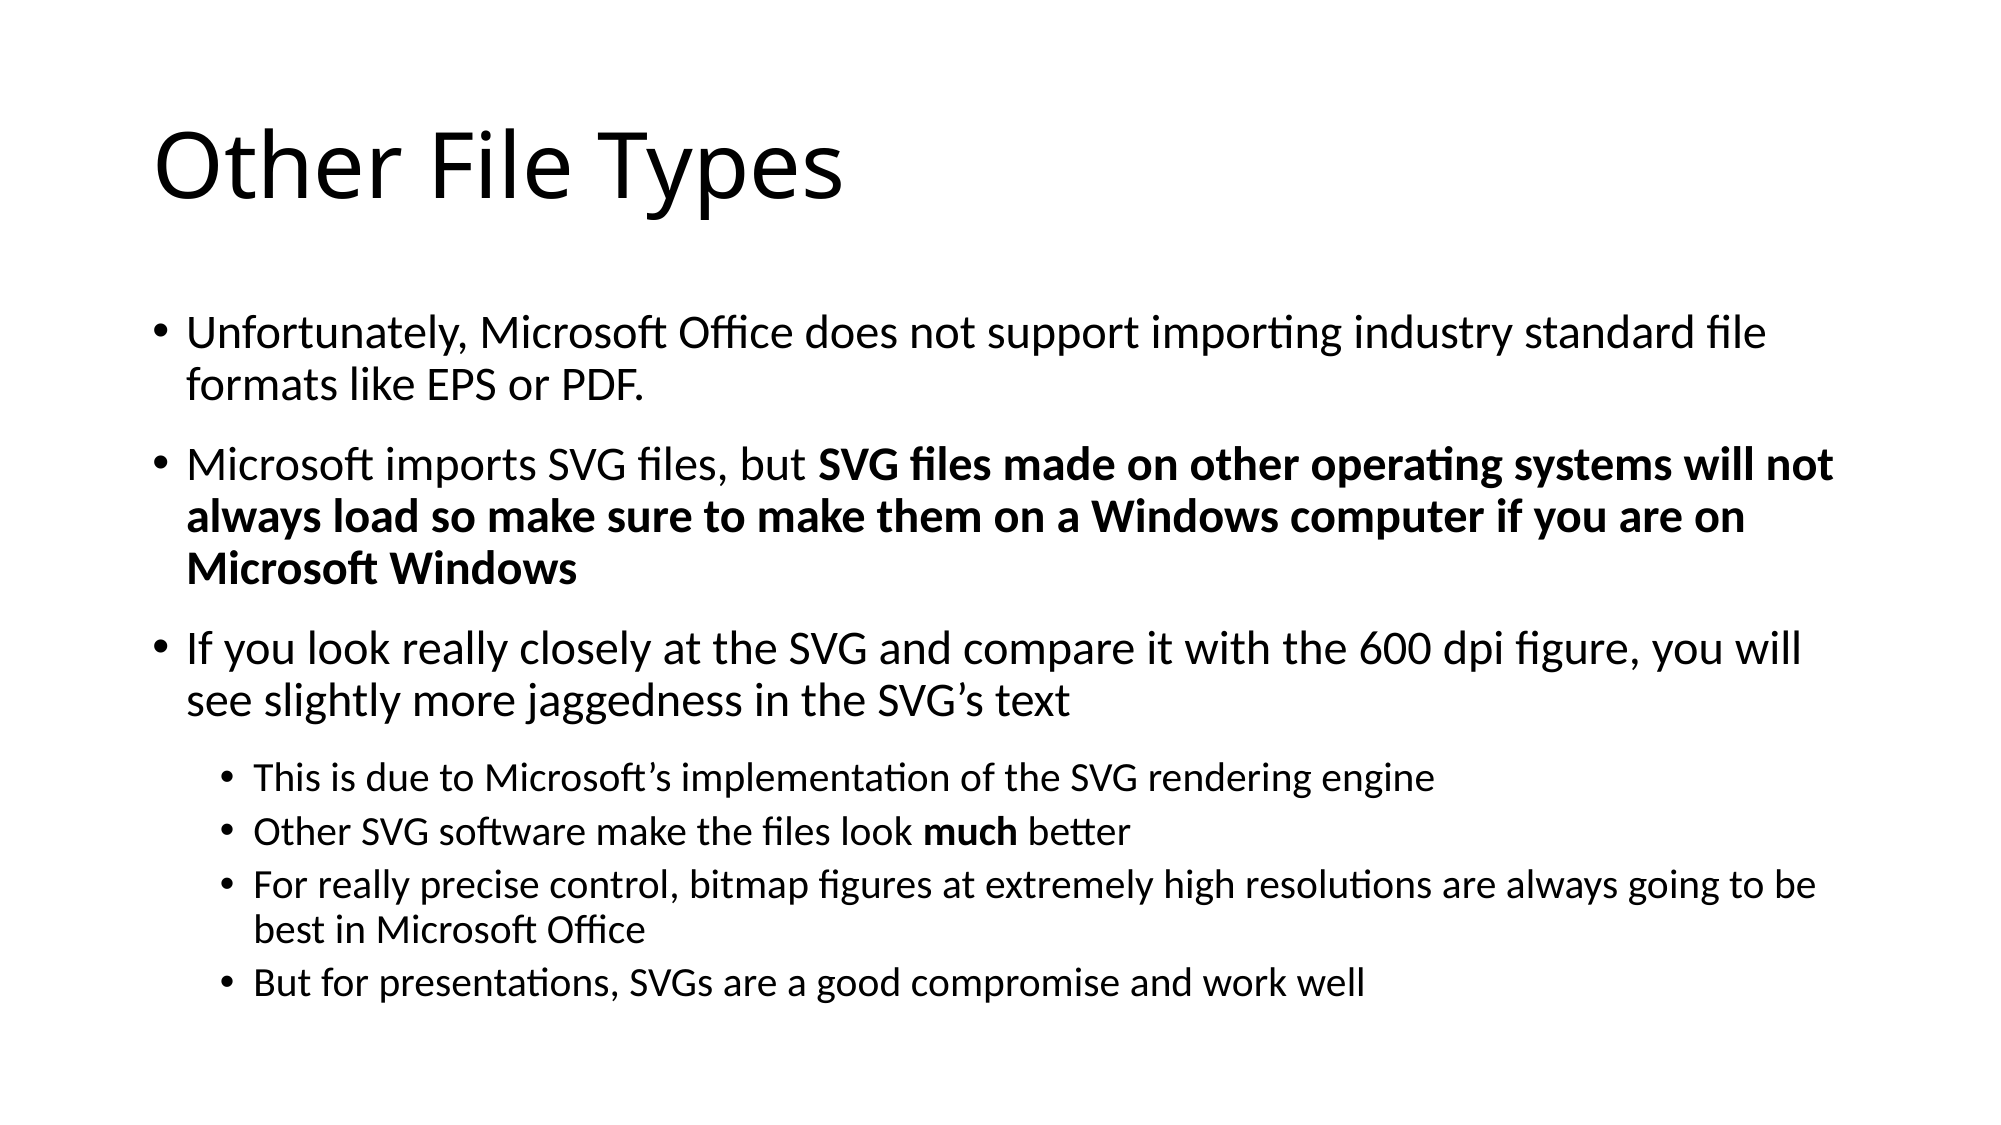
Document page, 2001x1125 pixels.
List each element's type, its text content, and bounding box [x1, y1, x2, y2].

list Unfortunately, Microsoft Office does not support importing industry standard file formats like EPS or PDF. Microsoft imports SVG files, but SVG files made on other operating systems will not always load so make sure to make them on a Windows computer if you are on Microsoft Windows If you look really closely at the SVG and compare it with the 600 dpi figure, you will see slightly more jaggedness in the SVG’s text This is due to Microsoft’s implementation of the SVG rendering engine Other SVG software make the files look much better For really precise control, bitmap figures at extremely high resolutions are always going to be best in Microsoft Office But for presentations, SVGs are a good compromise and work well [137, 299, 1863, 1014]
title Other File Types [137, 59, 1863, 278]
